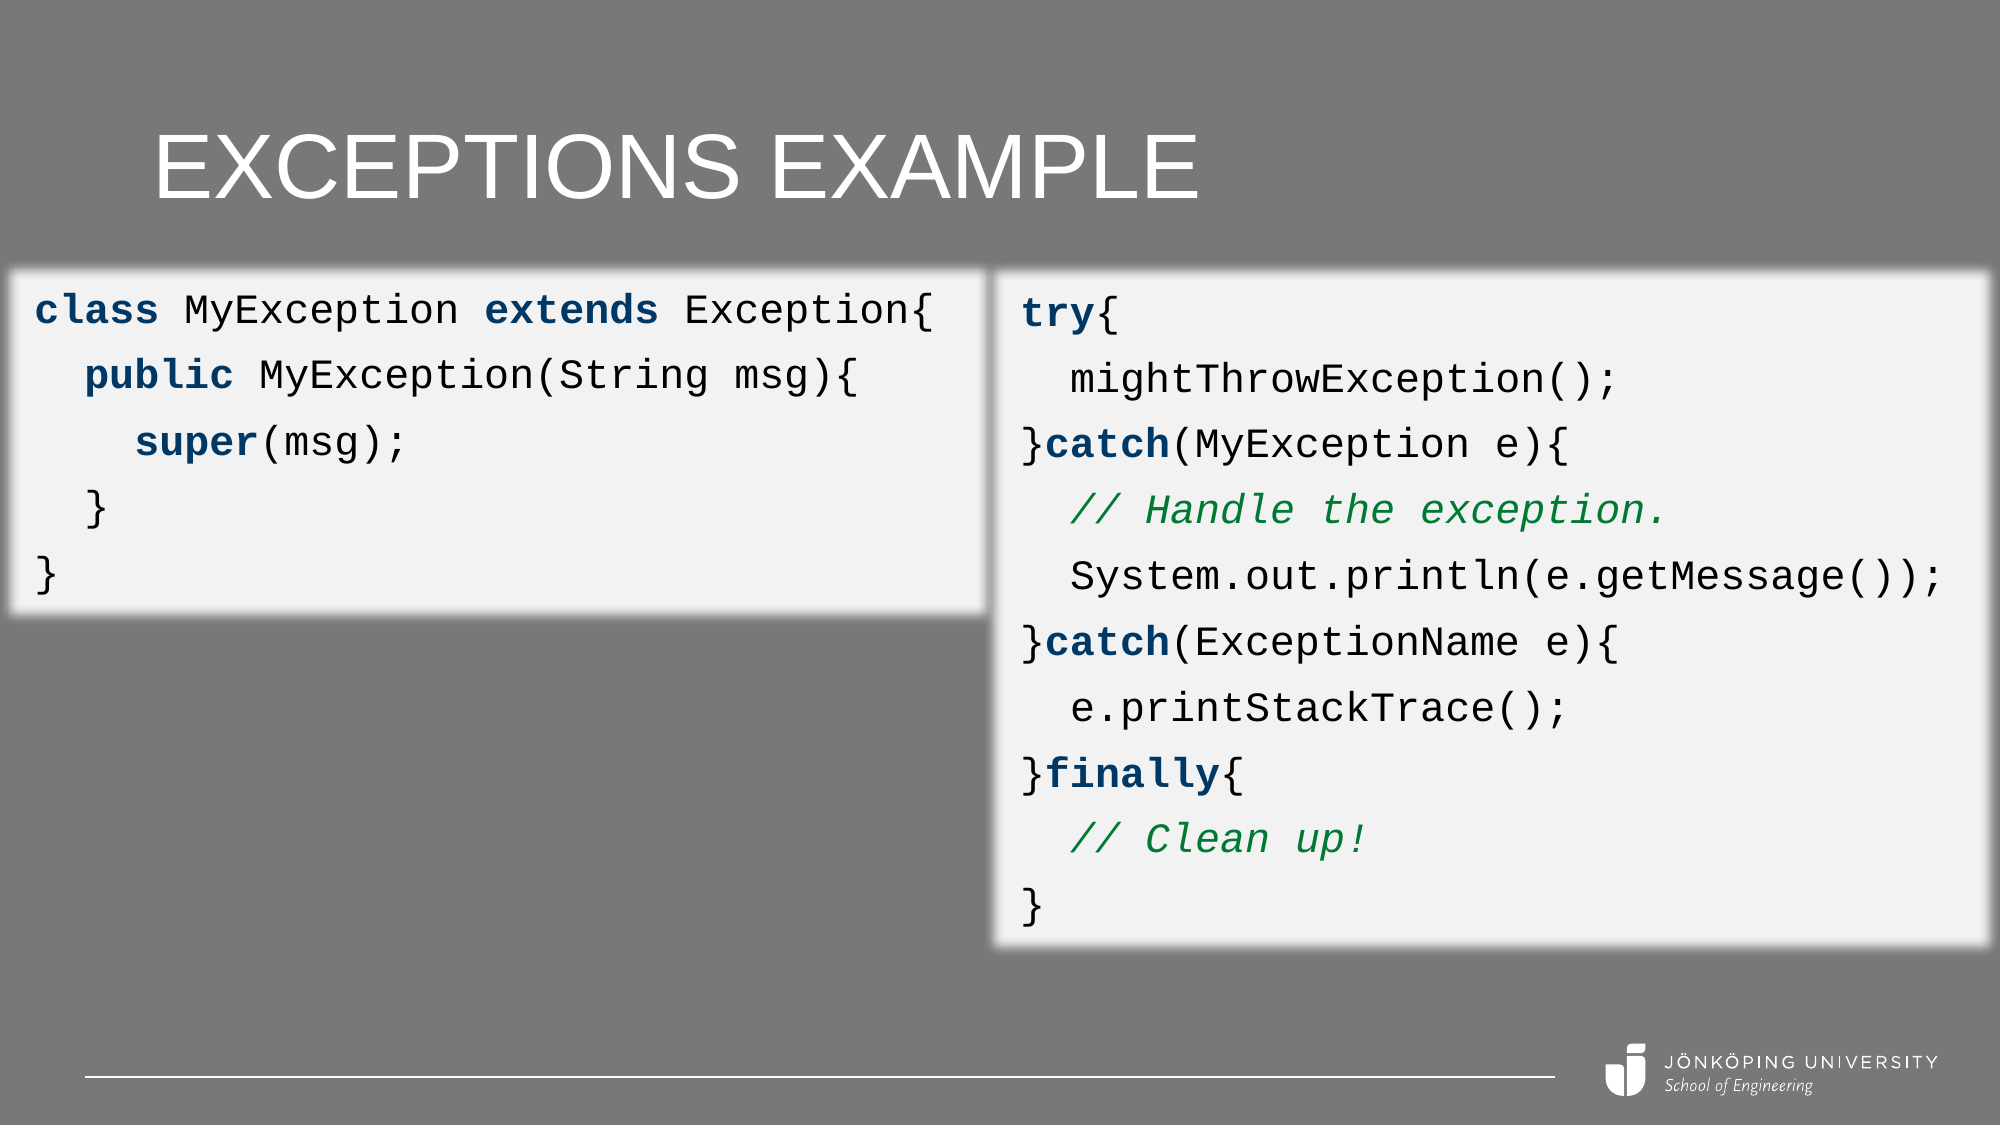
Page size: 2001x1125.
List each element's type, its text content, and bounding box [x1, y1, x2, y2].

text_box class MyException extends Exception{ public MyException(String msg){ super(msg); } } [19, 279, 975, 604]
title Exceptions example [137, 59, 1863, 263]
text_box try{ mightThrowException(); }catch(MyException e){ // Handle the exception. System.out.println(e.getMessage()); }catch(ExceptionName e){ e.printStackTrace(); }finally{ // Clean up! } [1005, 282, 1979, 936]
